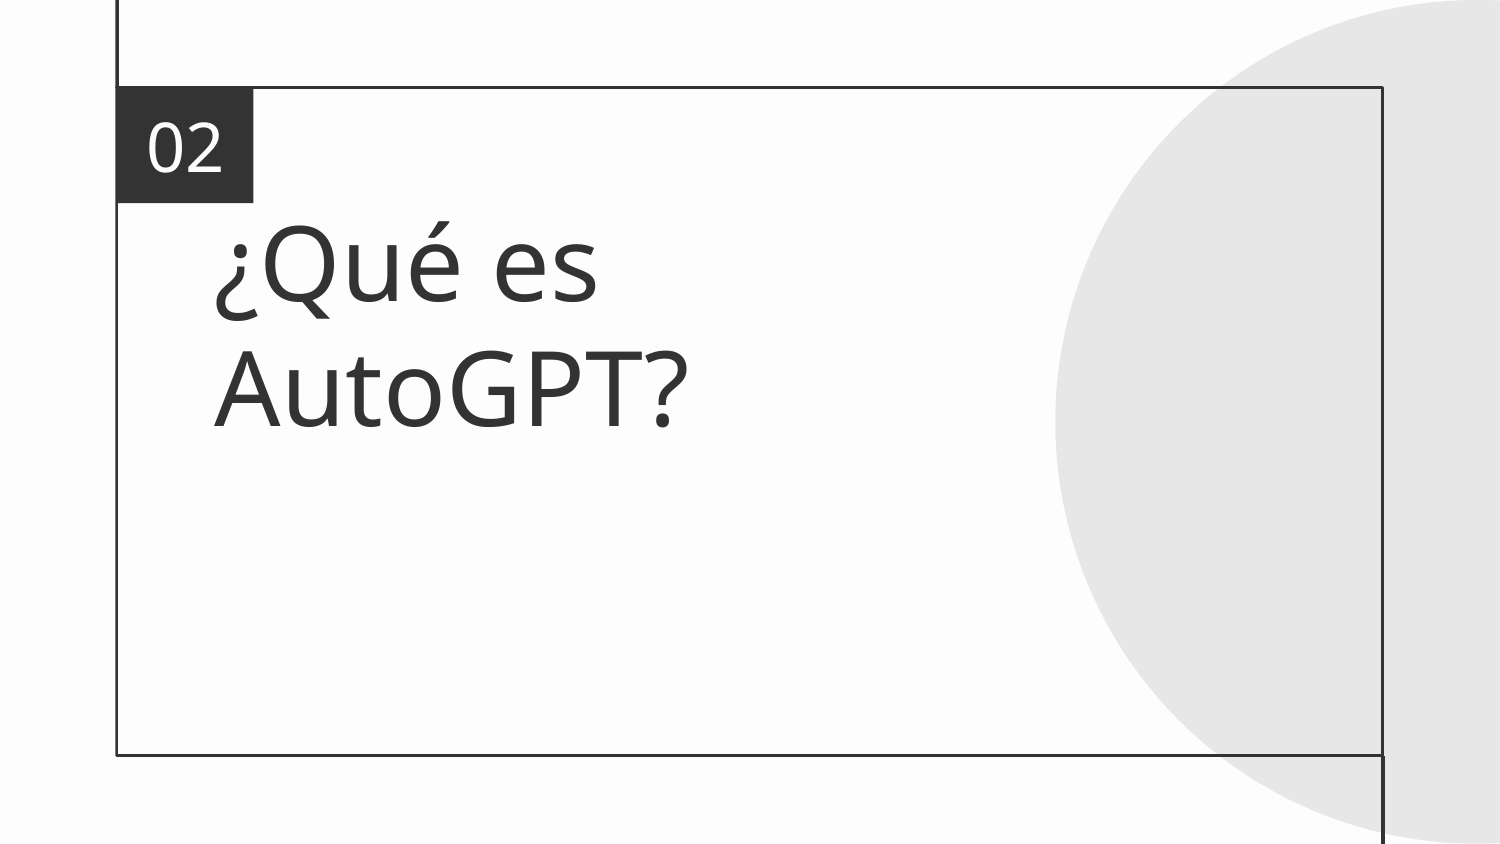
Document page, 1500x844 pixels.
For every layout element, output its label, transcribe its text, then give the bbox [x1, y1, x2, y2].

title ¿Qué es AutoGPT? [199, 203, 1031, 463]
title 02 [118, 87, 254, 204]
